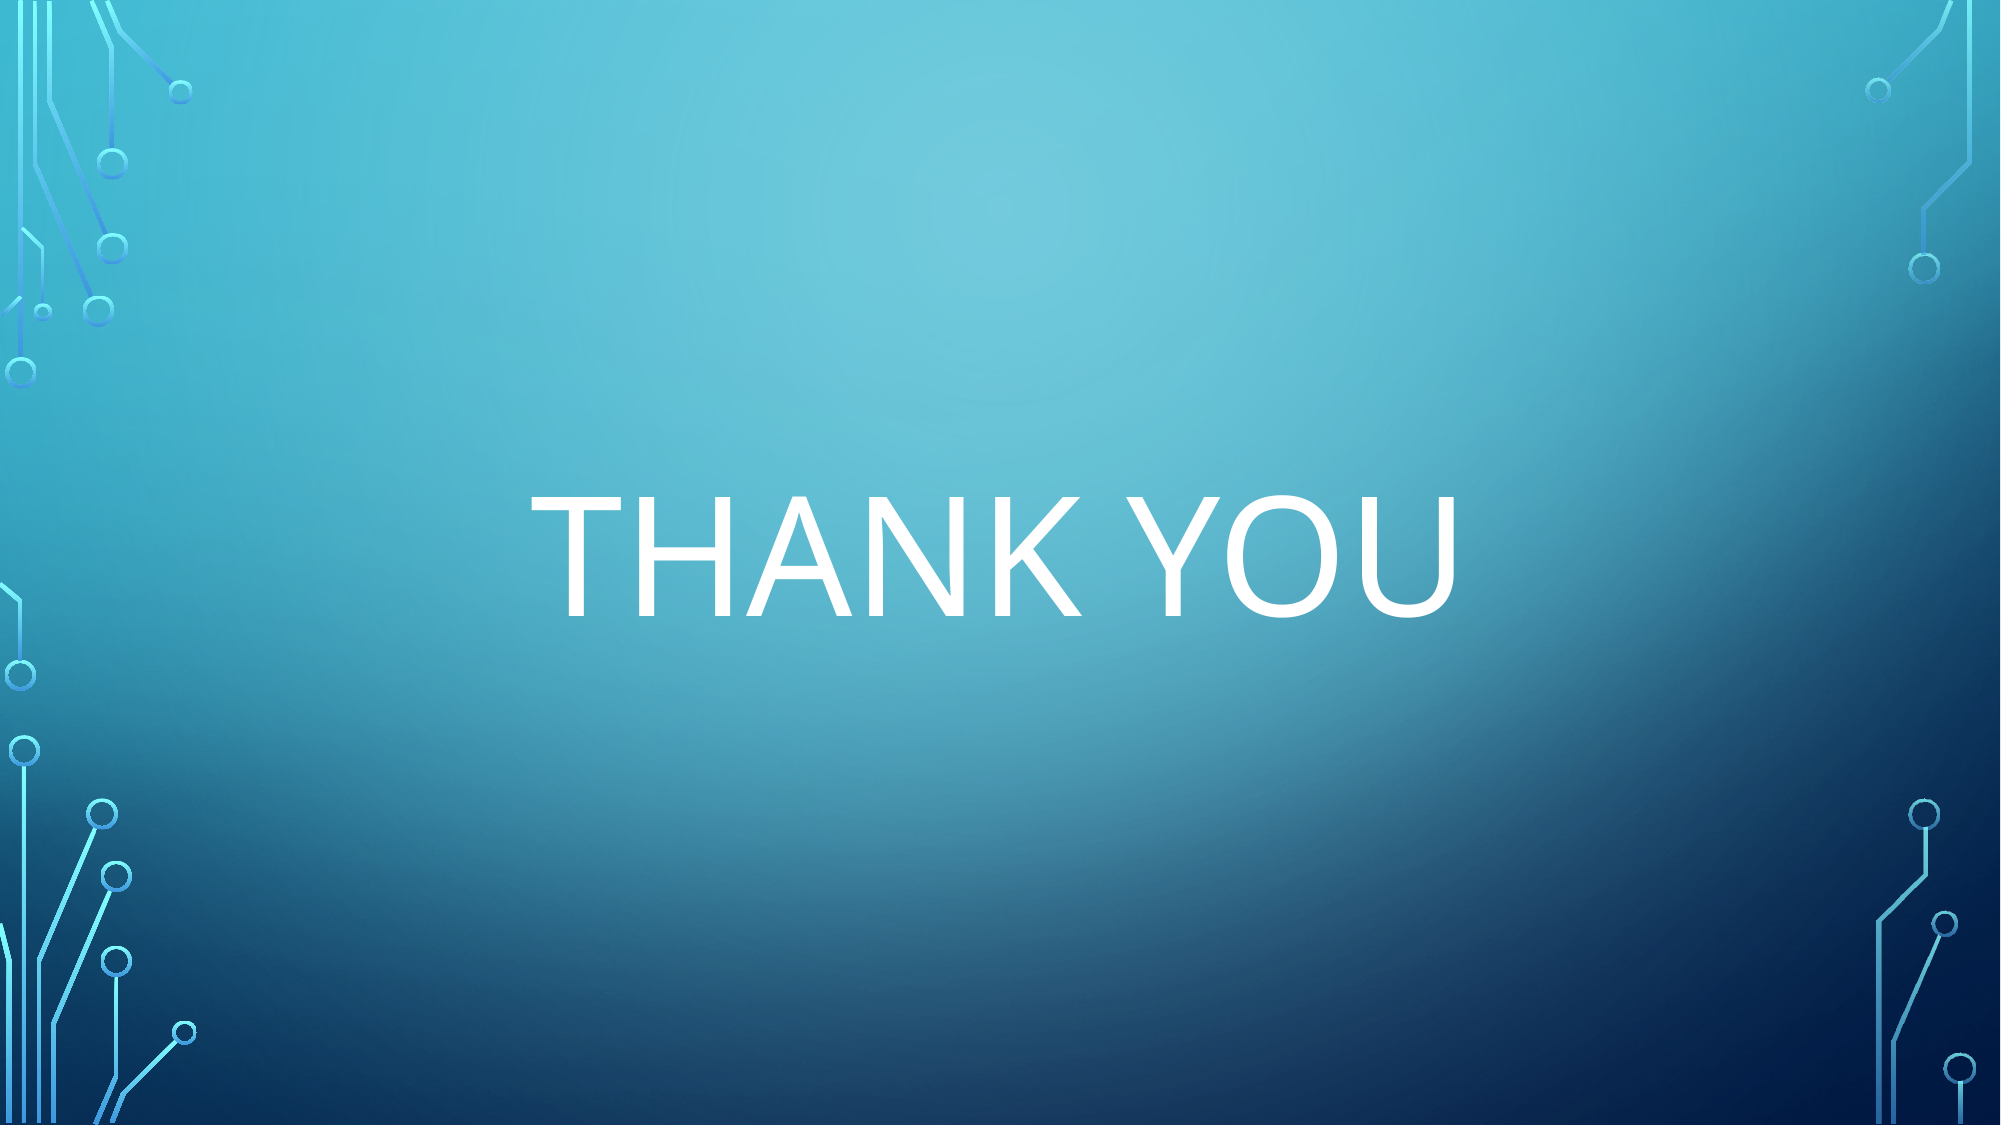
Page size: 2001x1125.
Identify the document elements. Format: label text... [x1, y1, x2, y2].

title THANK you [187, 441, 1813, 684]
